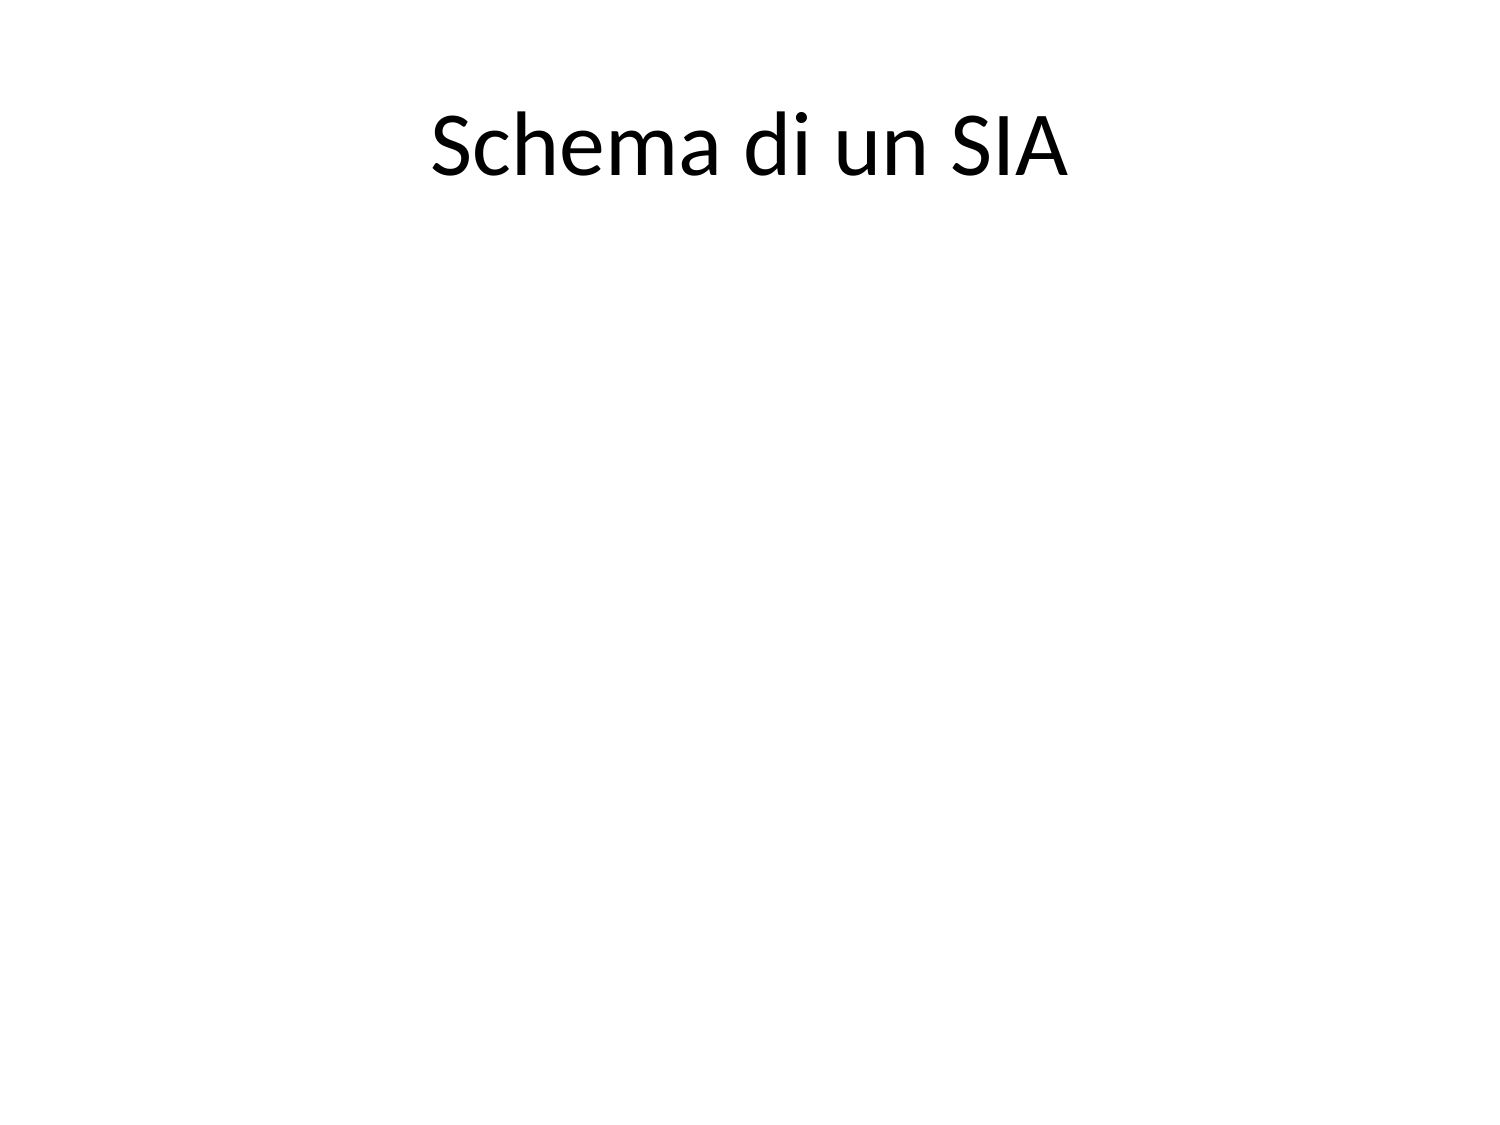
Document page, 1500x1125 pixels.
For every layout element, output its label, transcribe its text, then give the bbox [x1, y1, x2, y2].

title Schema di un SIA [75, 45, 1425, 233]
